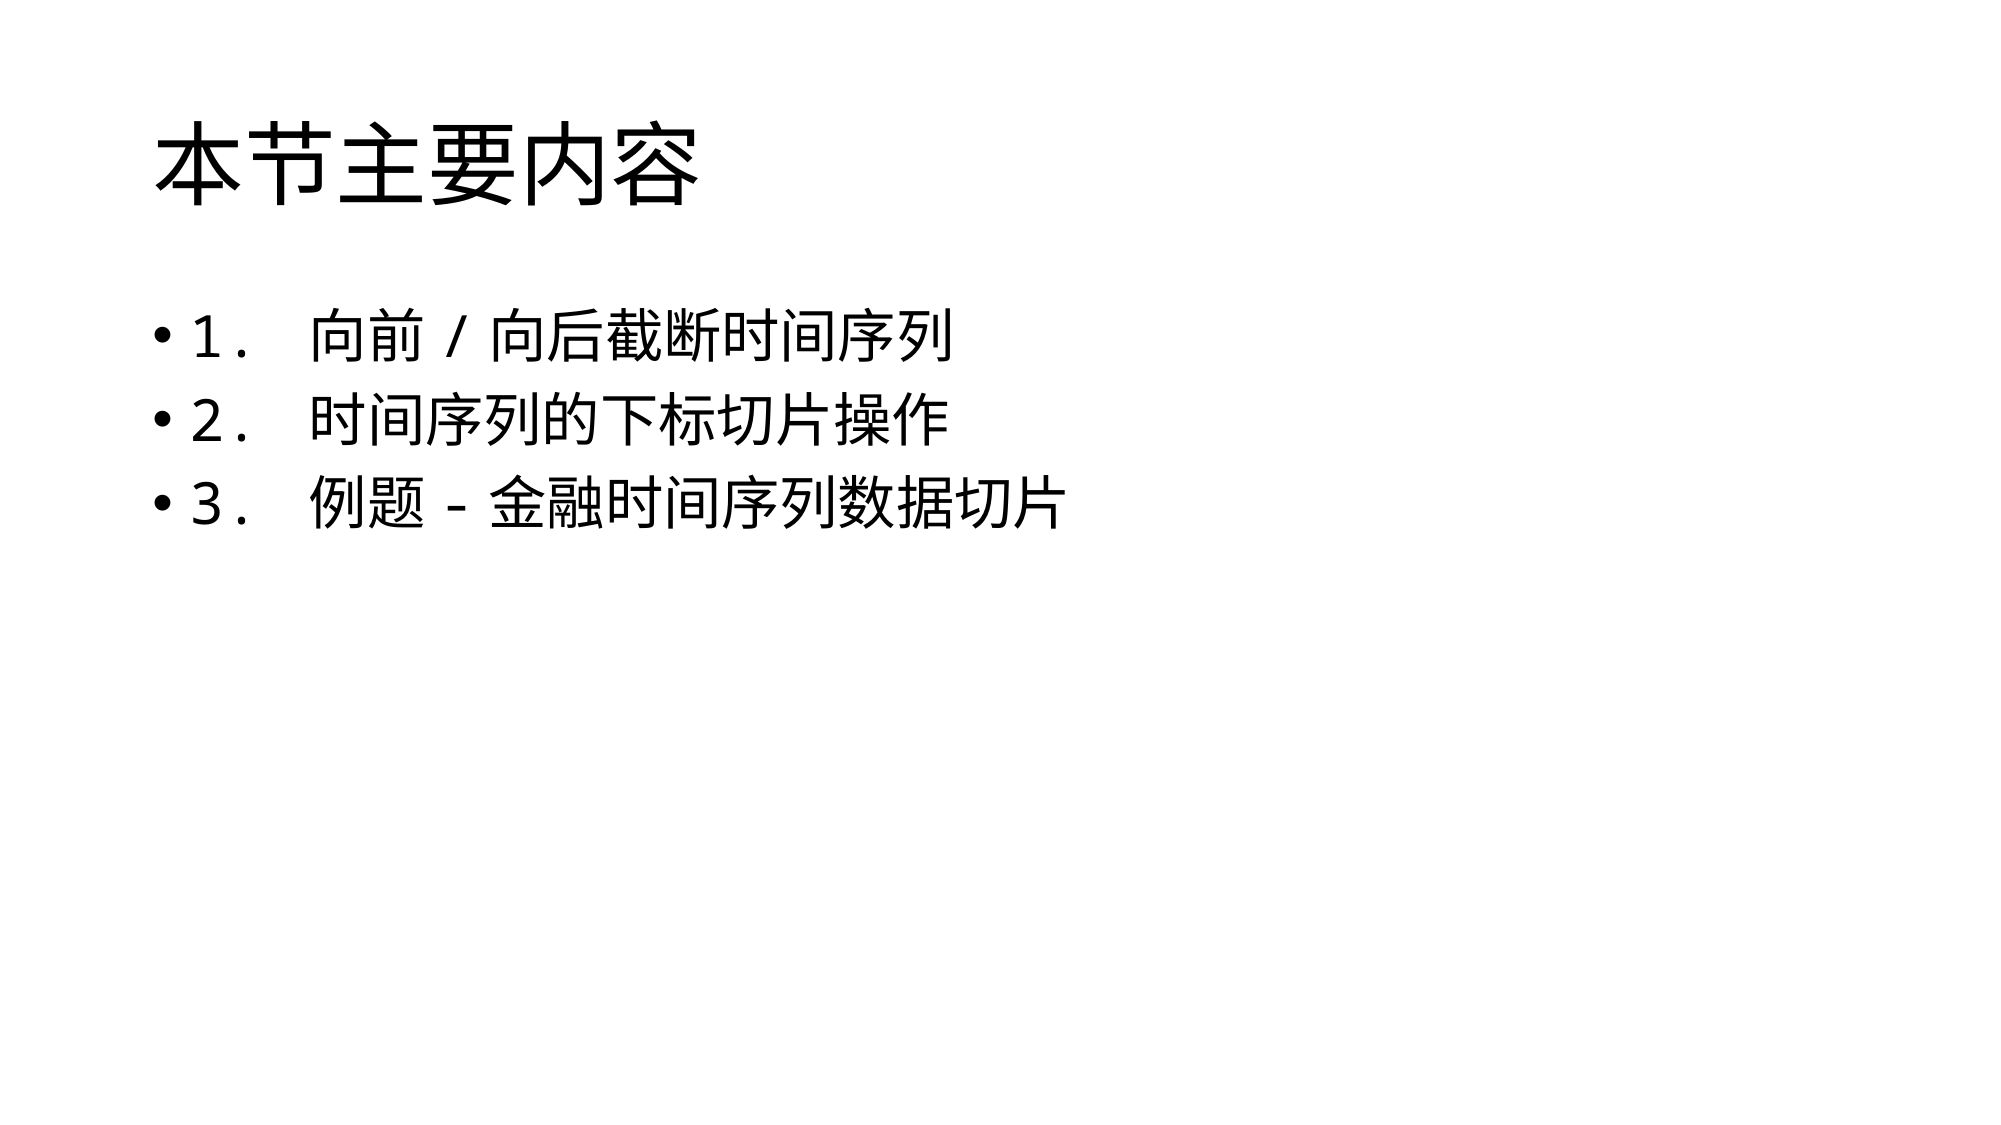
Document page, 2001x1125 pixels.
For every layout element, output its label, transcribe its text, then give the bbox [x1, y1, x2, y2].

list 1. 向前/向后截断时间序列 2. 时间序列的下标切片操作 3. 例题-金融时间序列数据切片 [137, 299, 1863, 1014]
title 本节主要内容 [137, 59, 1863, 278]
